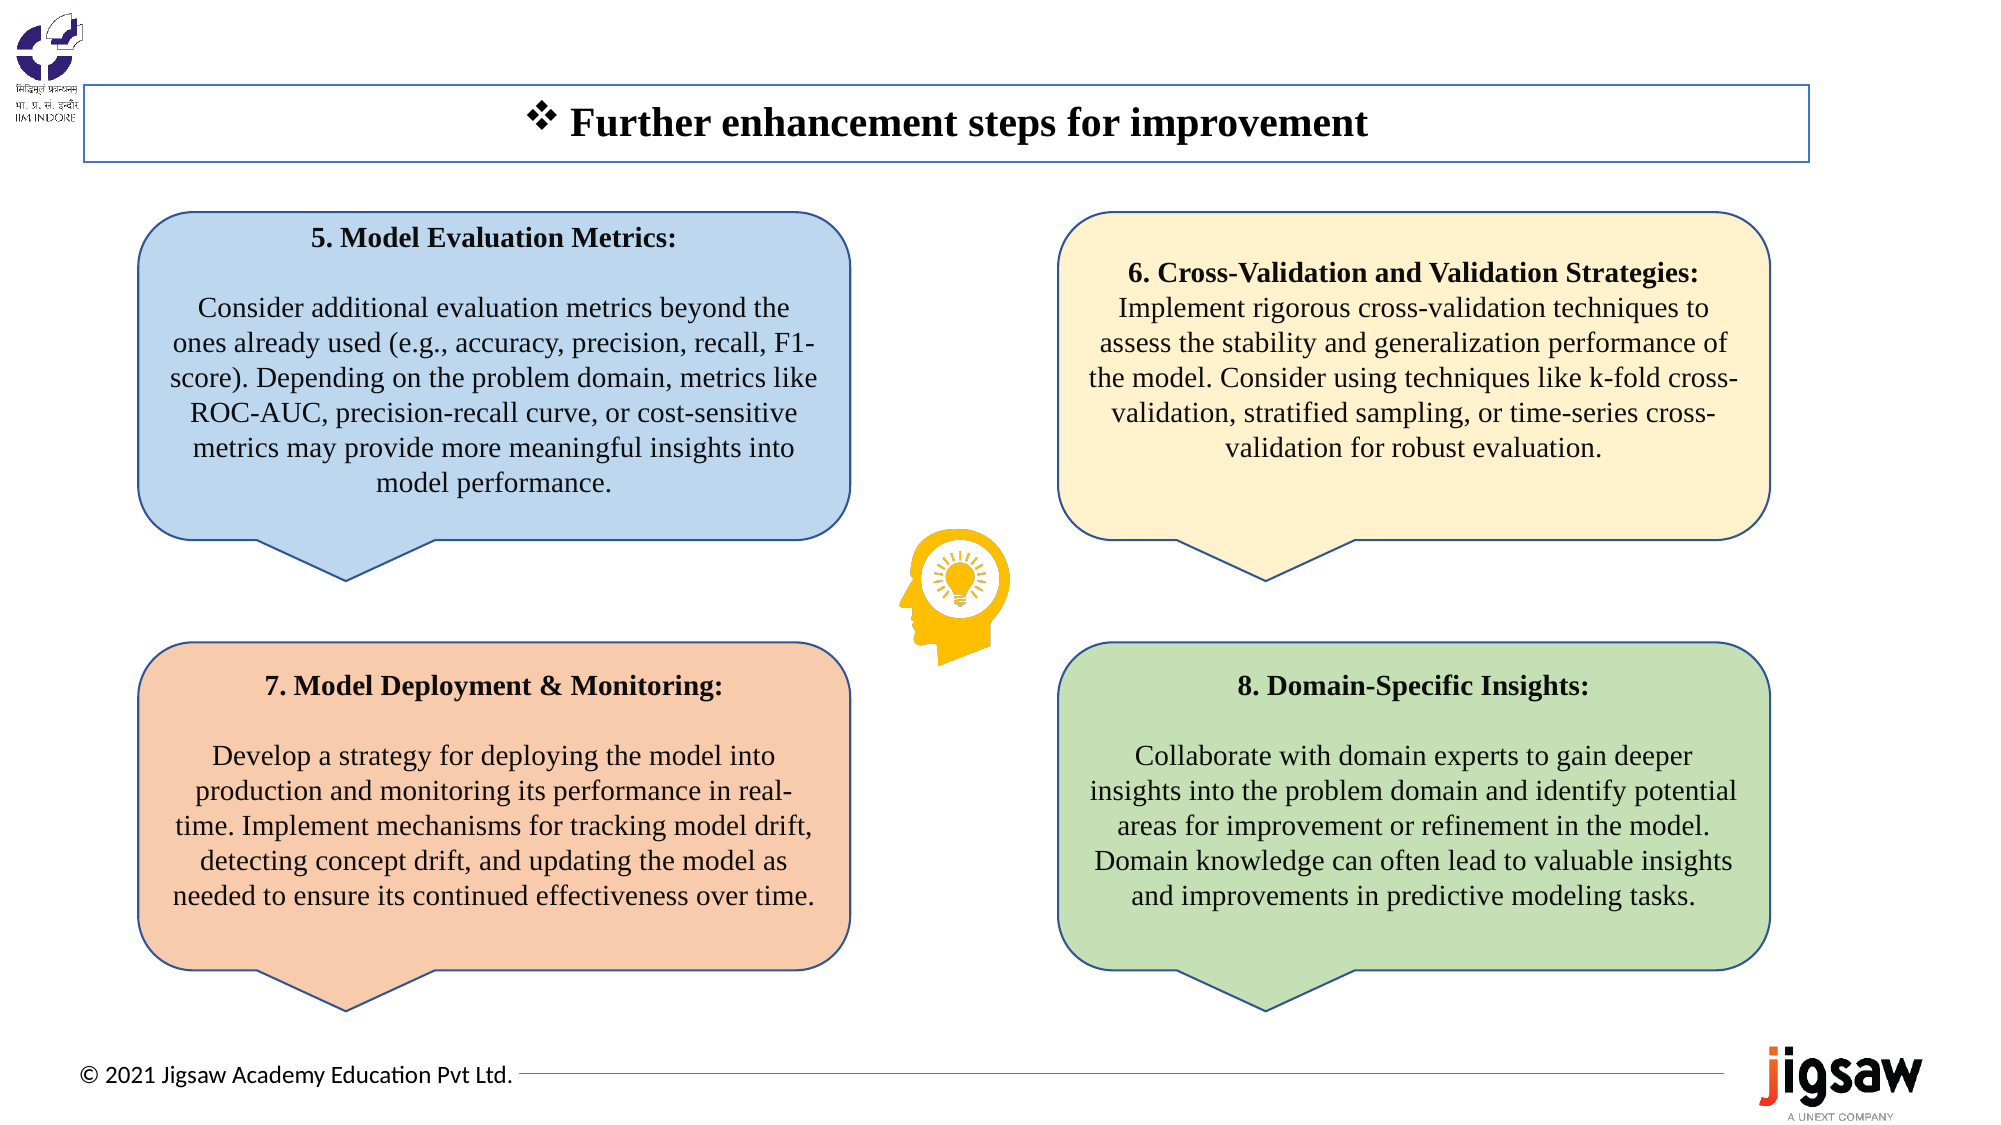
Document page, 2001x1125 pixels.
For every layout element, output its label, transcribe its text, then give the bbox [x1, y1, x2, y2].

picture [14, 12, 83, 122]
text_box 5. Model Evaluation Metrics: Consider additional evaluation metrics beyond the ones already used (e.g., accuracy, precision, recall, F1-score). Depending on the problem domain, metrics like ROC-AUC, precision-recall curve, or cost-sensitive metrics may provide more meaningful insights into model performance. [137, 211, 852, 583]
text_box 6. Cross-Validation and Validation Strategies: Implement rigorous cross-validation techniques to assess the stability and generalization performance of the model. Consider using techniques like k-fold cross-validation, stratified sampling, or time-series cross-validation for robust evaluation. [1057, 211, 1772, 583]
text_box 7. Model Deployment & Monitoring: Develop a strategy for deploying the model into production and monitoring its performance in real-time. Implement mechanisms for tracking model drift, detecting concept drift, and updating the model as needed to ensure its continued effectiveness over time. [137, 641, 852, 1013]
text_box Further enhancement steps for improvement [83, 84, 1810, 163]
picture [878, 521, 1031, 674]
picture [1753, 1042, 1928, 1125]
text_box 8. Domain-Specific Insights: Collaborate with domain experts to gain deeper insights into the problem domain and identify potential areas for improvement or refinement in the model. Domain knowledge can often lead to valuable insights and improvements in predictive modeling tasks. [1057, 641, 1772, 1013]
